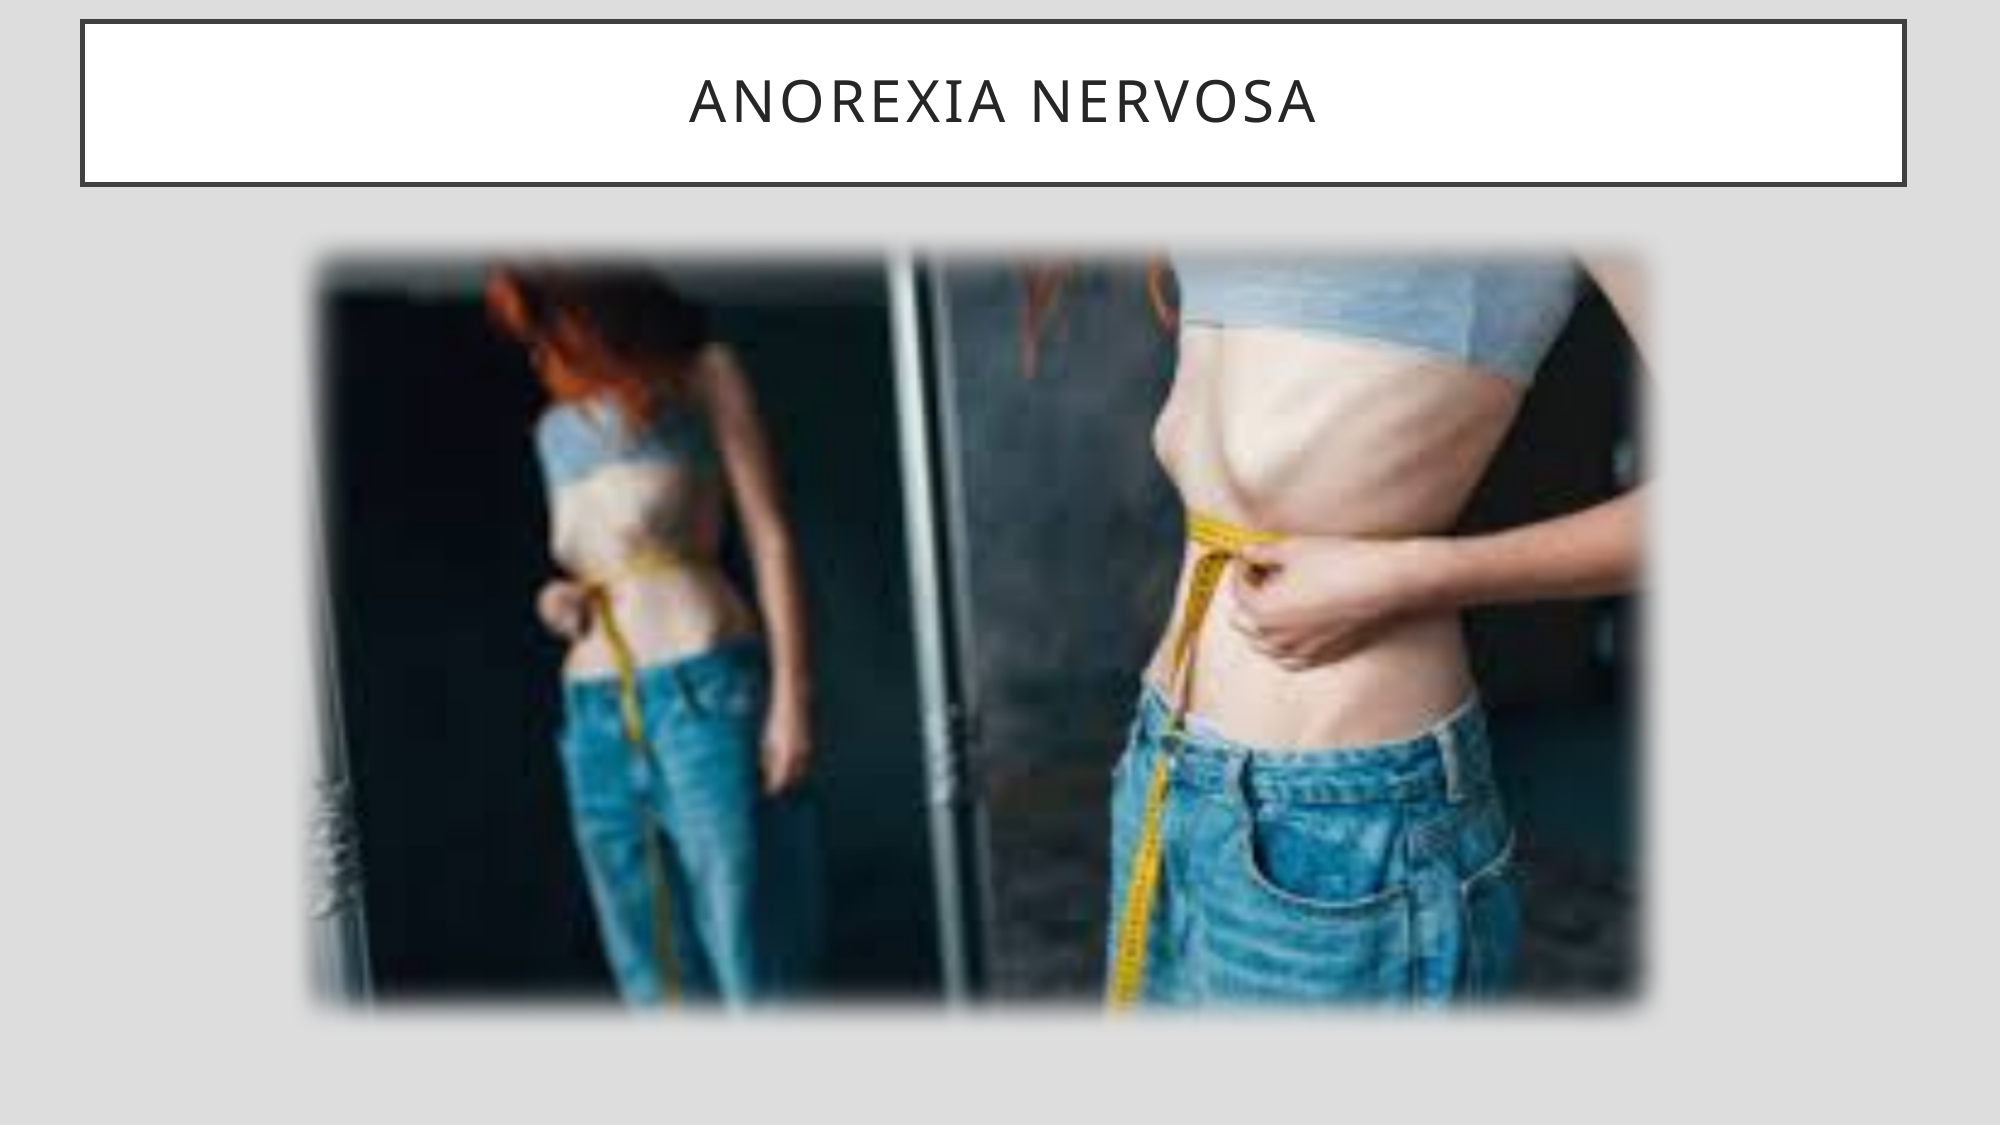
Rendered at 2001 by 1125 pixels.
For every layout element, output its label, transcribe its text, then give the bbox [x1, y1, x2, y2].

title Anorexia Nervosa [80, 19, 1907, 187]
picture [291, 234, 1671, 1034]
